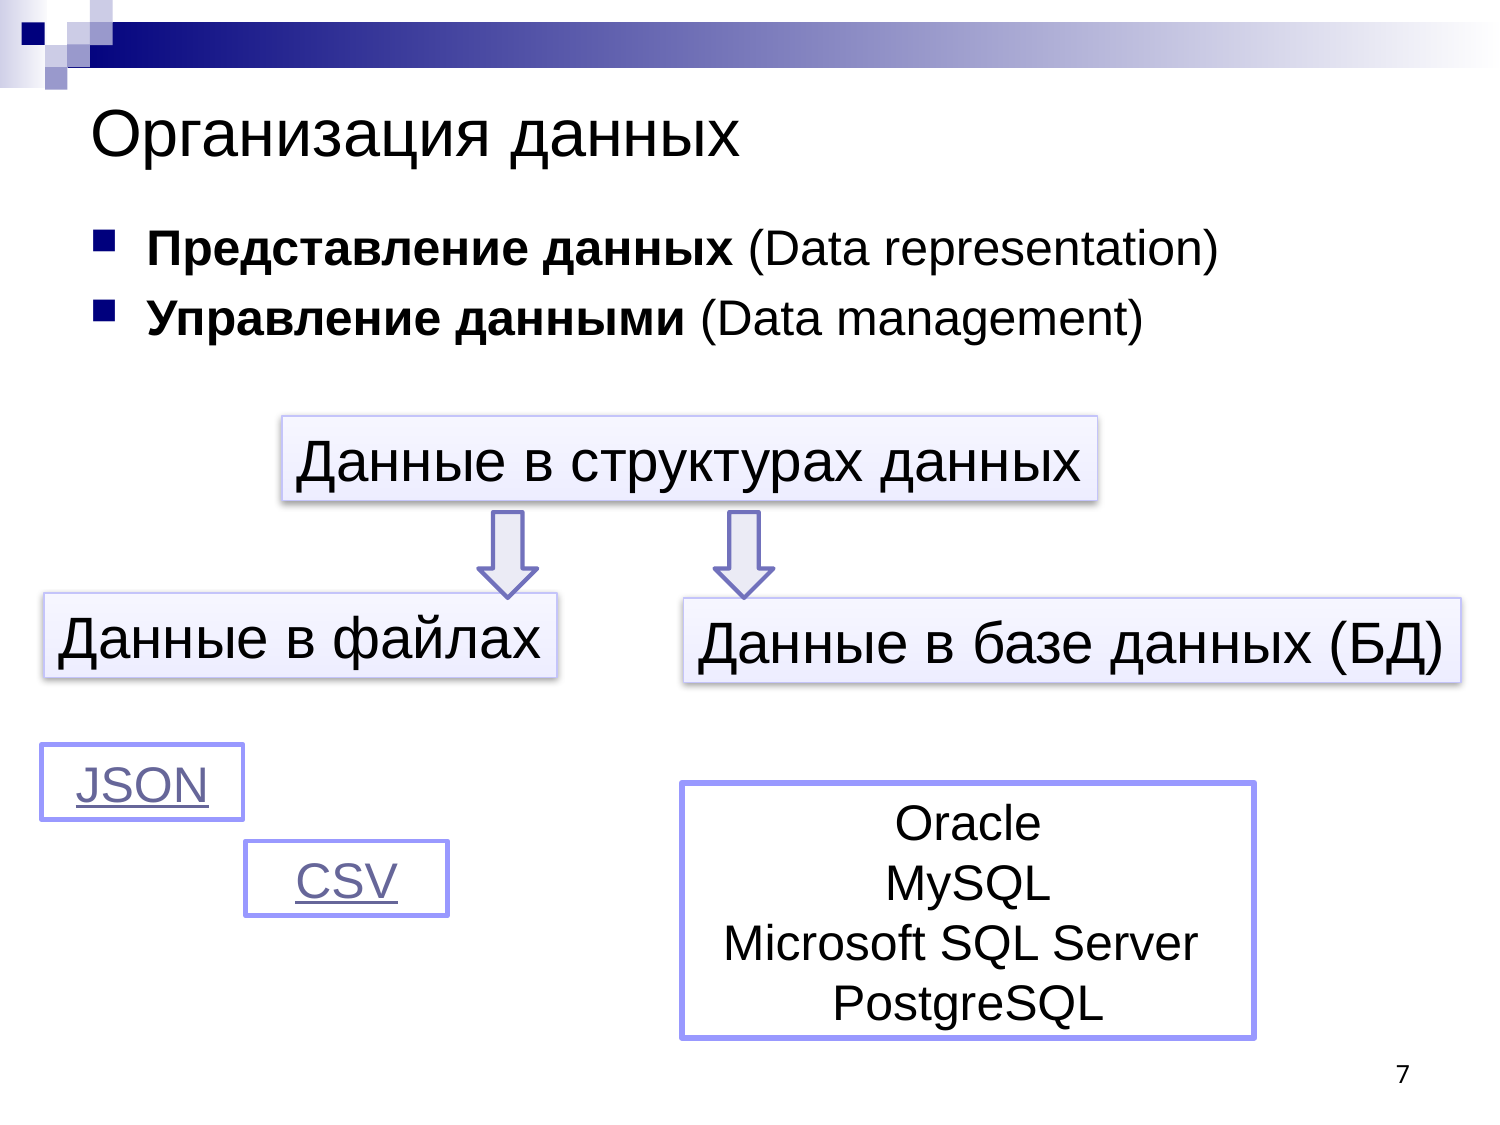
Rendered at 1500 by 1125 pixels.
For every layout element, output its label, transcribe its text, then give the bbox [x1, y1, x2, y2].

text_box CSV [244, 839, 450, 918]
text_box [476, 510, 540, 601]
text_box Oracle MySQL Microsoft SQL Server PostgreSQL [680, 781, 1256, 1040]
list Представление данных (Data representation) Управление данными (Data management) [75, 208, 1425, 362]
text_box Данные в базе данных (БД) [683, 597, 1462, 683]
text_box Данные в структурах данных [281, 415, 1098, 501]
text_box [712, 510, 776, 601]
slide_number 7 [1074, 1024, 1426, 1101]
text_box JSON [39, 743, 245, 822]
title Организация данных [75, 75, 1425, 185]
text_box Данные в файлах [43, 592, 558, 678]
